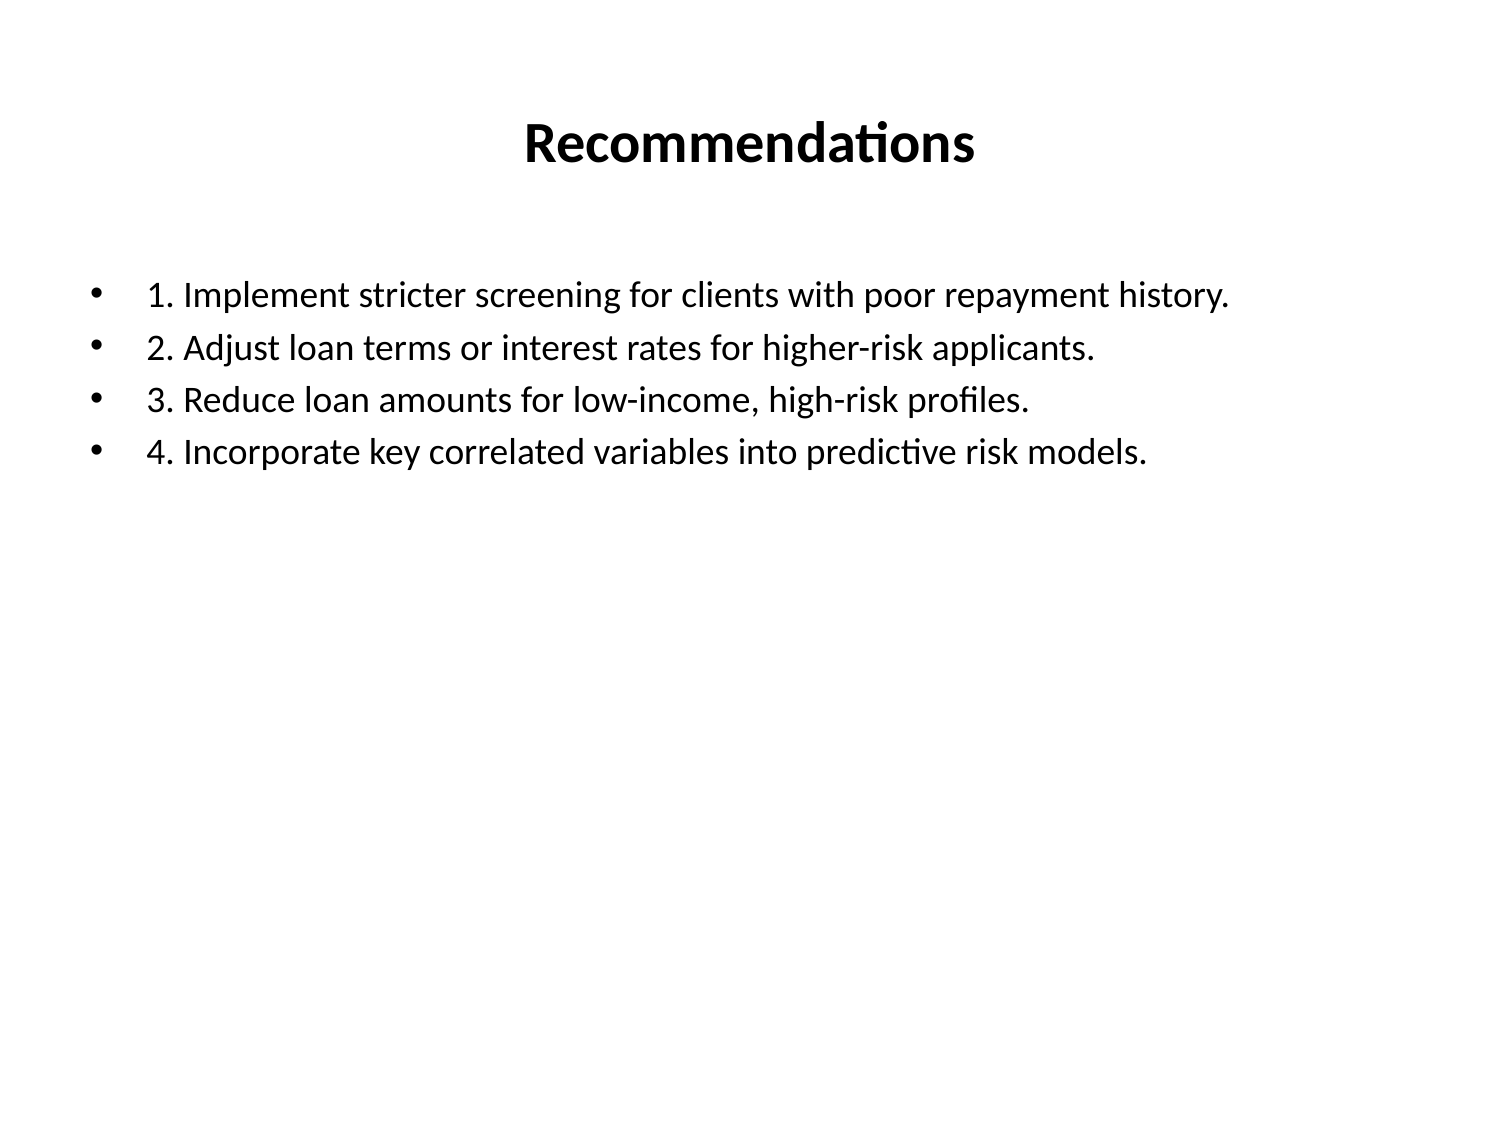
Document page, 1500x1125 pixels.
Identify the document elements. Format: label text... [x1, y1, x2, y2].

title Recommendations [75, 45, 1425, 233]
list 1. Implement stricter screening for clients with poor repayment history. 2. Adjust loan terms or interest rates for higher-risk applicants. 3. Reduce loan amounts for low-income, high-risk profiles. 4. Incorporate key correlated variables into predictive risk models. [75, 262, 1425, 1005]
